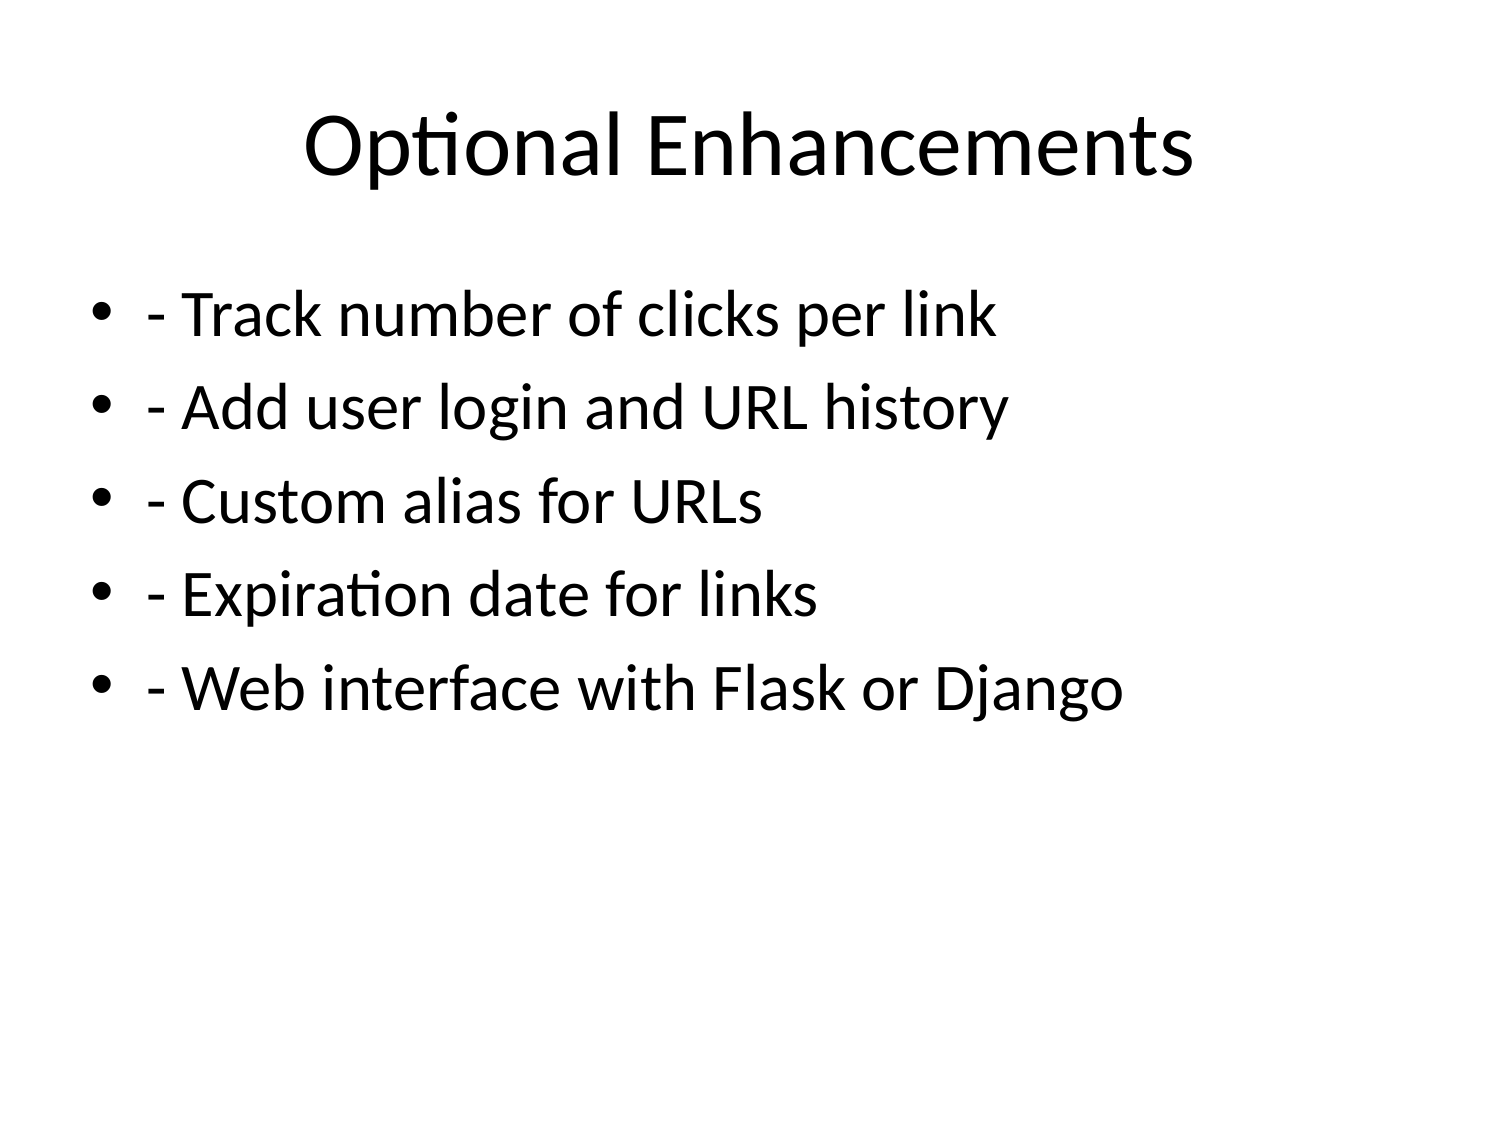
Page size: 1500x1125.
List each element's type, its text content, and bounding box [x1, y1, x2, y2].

list - Track number of clicks per link - Add user login and URL history - Custom alias for URLs - Expiration date for links - Web interface with Flask or Django [75, 262, 1425, 1005]
title Optional Enhancements [75, 45, 1425, 233]
